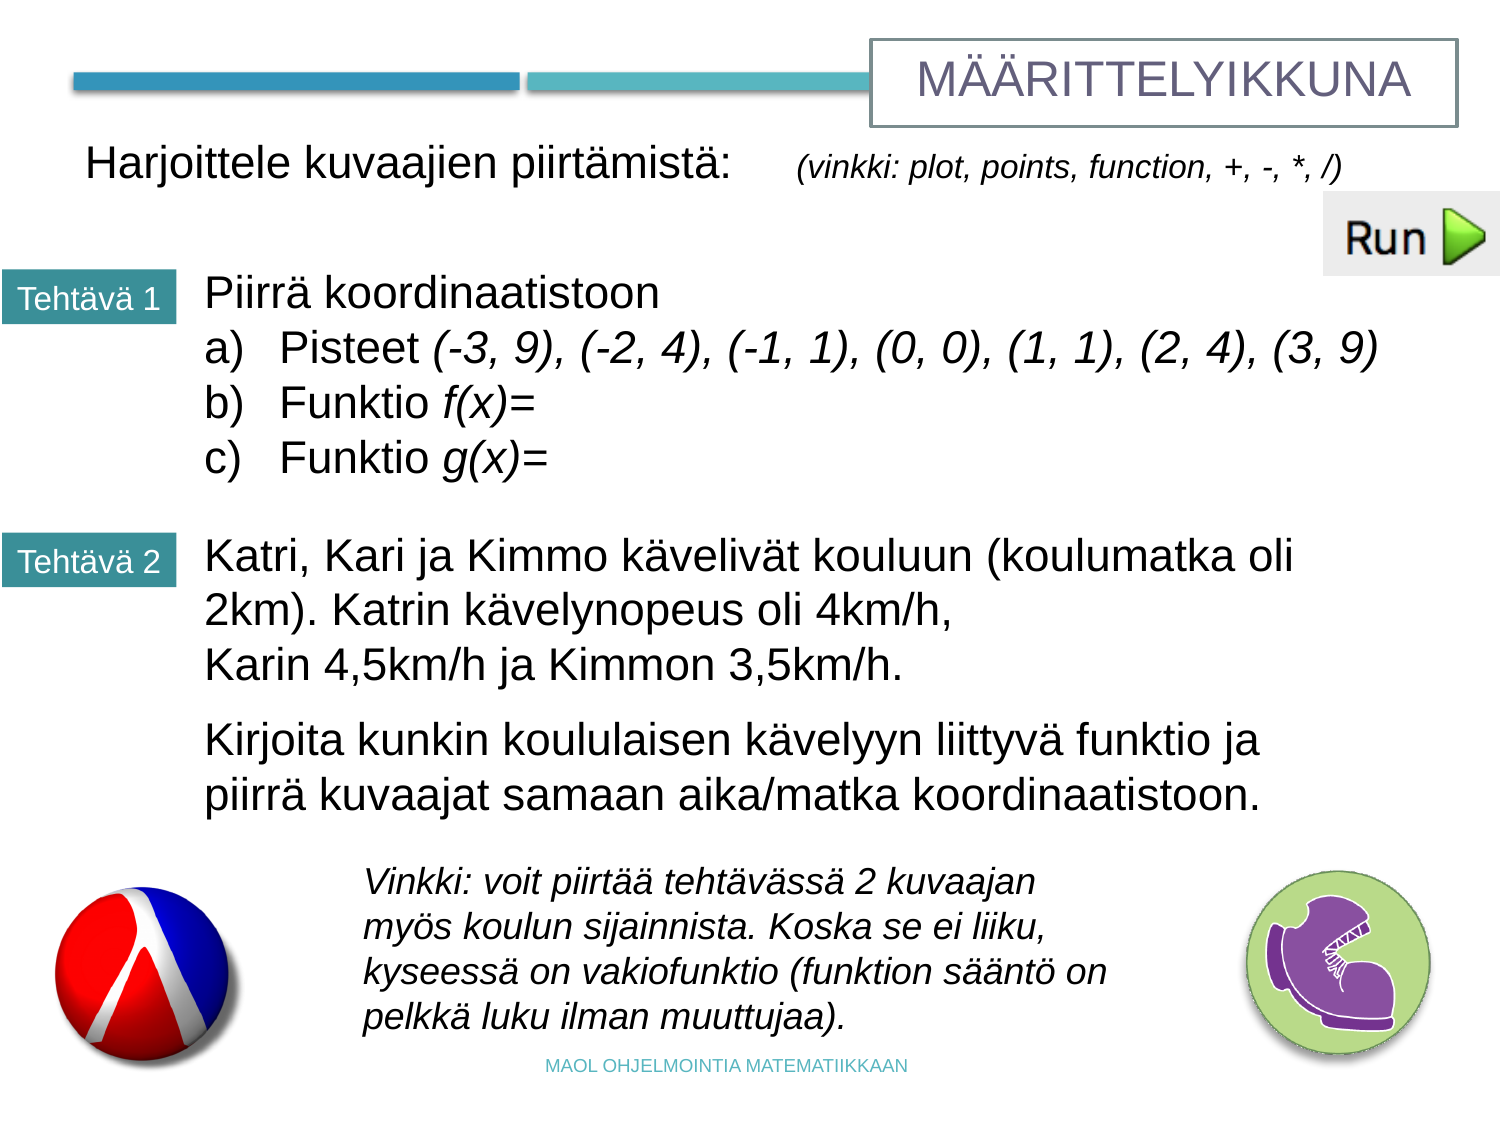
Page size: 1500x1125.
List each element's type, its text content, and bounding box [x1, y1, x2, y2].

picture [1323, 190, 1500, 277]
picture [1211, 849, 1458, 1078]
text_box Tehtävä 1 [2, 269, 177, 325]
footer MAOL Ohjelmointia matematiikkaan [123, 1034, 923, 1095]
text_box Harjoittele kuvaajien piirtämistä: (vinkki: plot, points, function, +, -, *, /) [70, 125, 1447, 196]
text_box MÄÄRITTELYIKKUNA [869, 38, 1459, 128]
picture [38, 869, 245, 1077]
text_box Katri, Kari ja Kimmo kävelivät kouluun (koulumatka oli 2km). Katrin kävelynopeus oli 4km/h, Karin 4,5km/h ja Kimmon 3,5km/h. Kirjoita kunkin koululaisen kävelyyn liittyvä funktio ja piirrä kuvaajat samaan aika/matka koordinaatistoon. [189, 517, 1334, 828]
text_box Vinkki: voit piirtää tehtävässä 2 kuvaajan myös koulun sijainnista. Koska se ei liiku, kyseessä on vakiofunktio (funktion sääntö on pelkkä luku ilman muuttujaa). [348, 849, 1151, 1045]
text_box Tehtävä 2 [2, 532, 177, 588]
